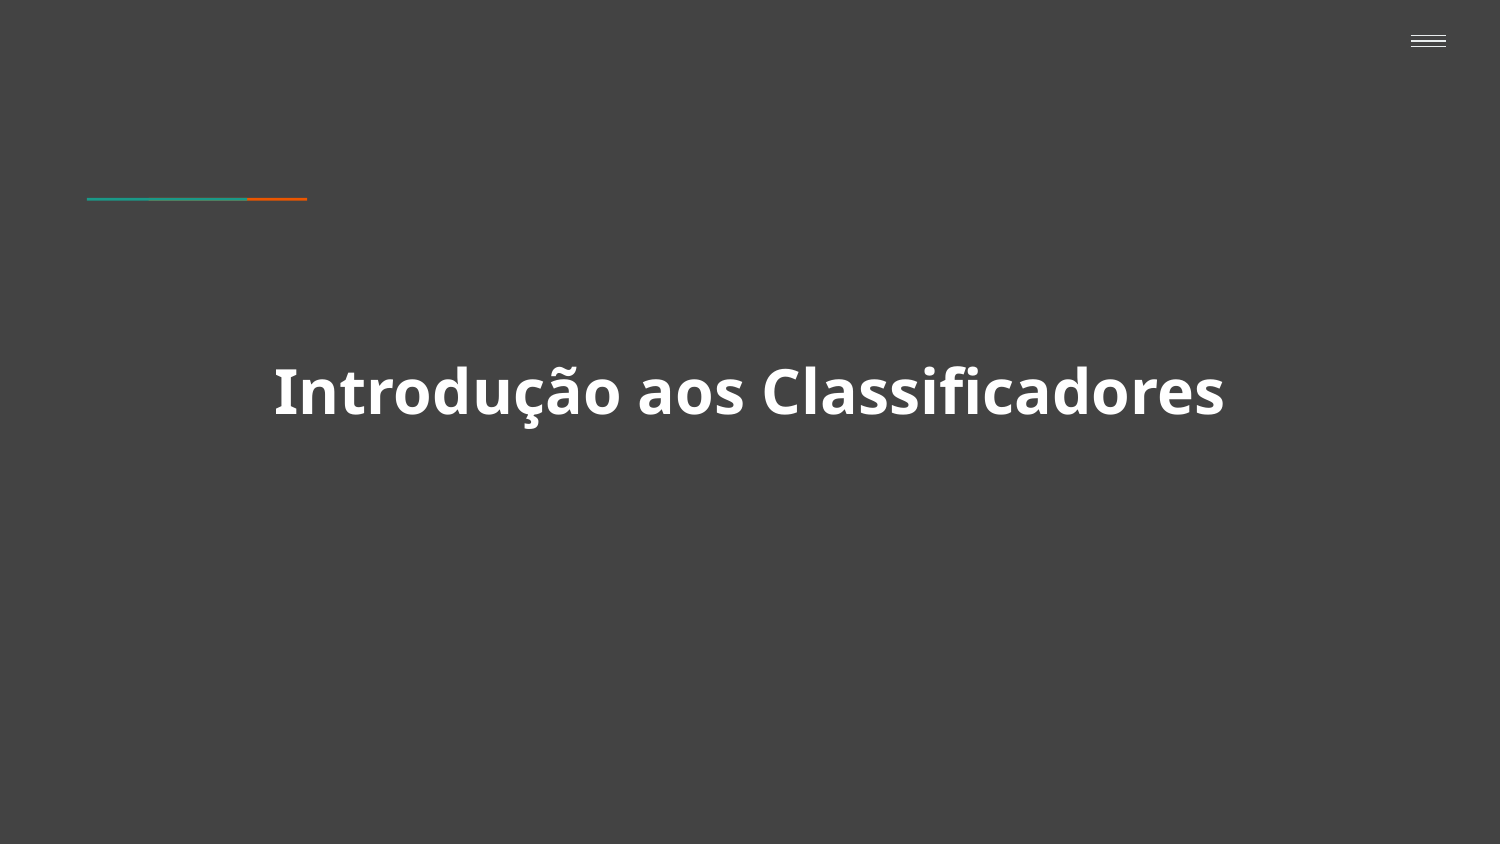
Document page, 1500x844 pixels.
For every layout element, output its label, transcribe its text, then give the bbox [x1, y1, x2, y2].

title Introdução aos Classificadores [119, 216, 1381, 466]
